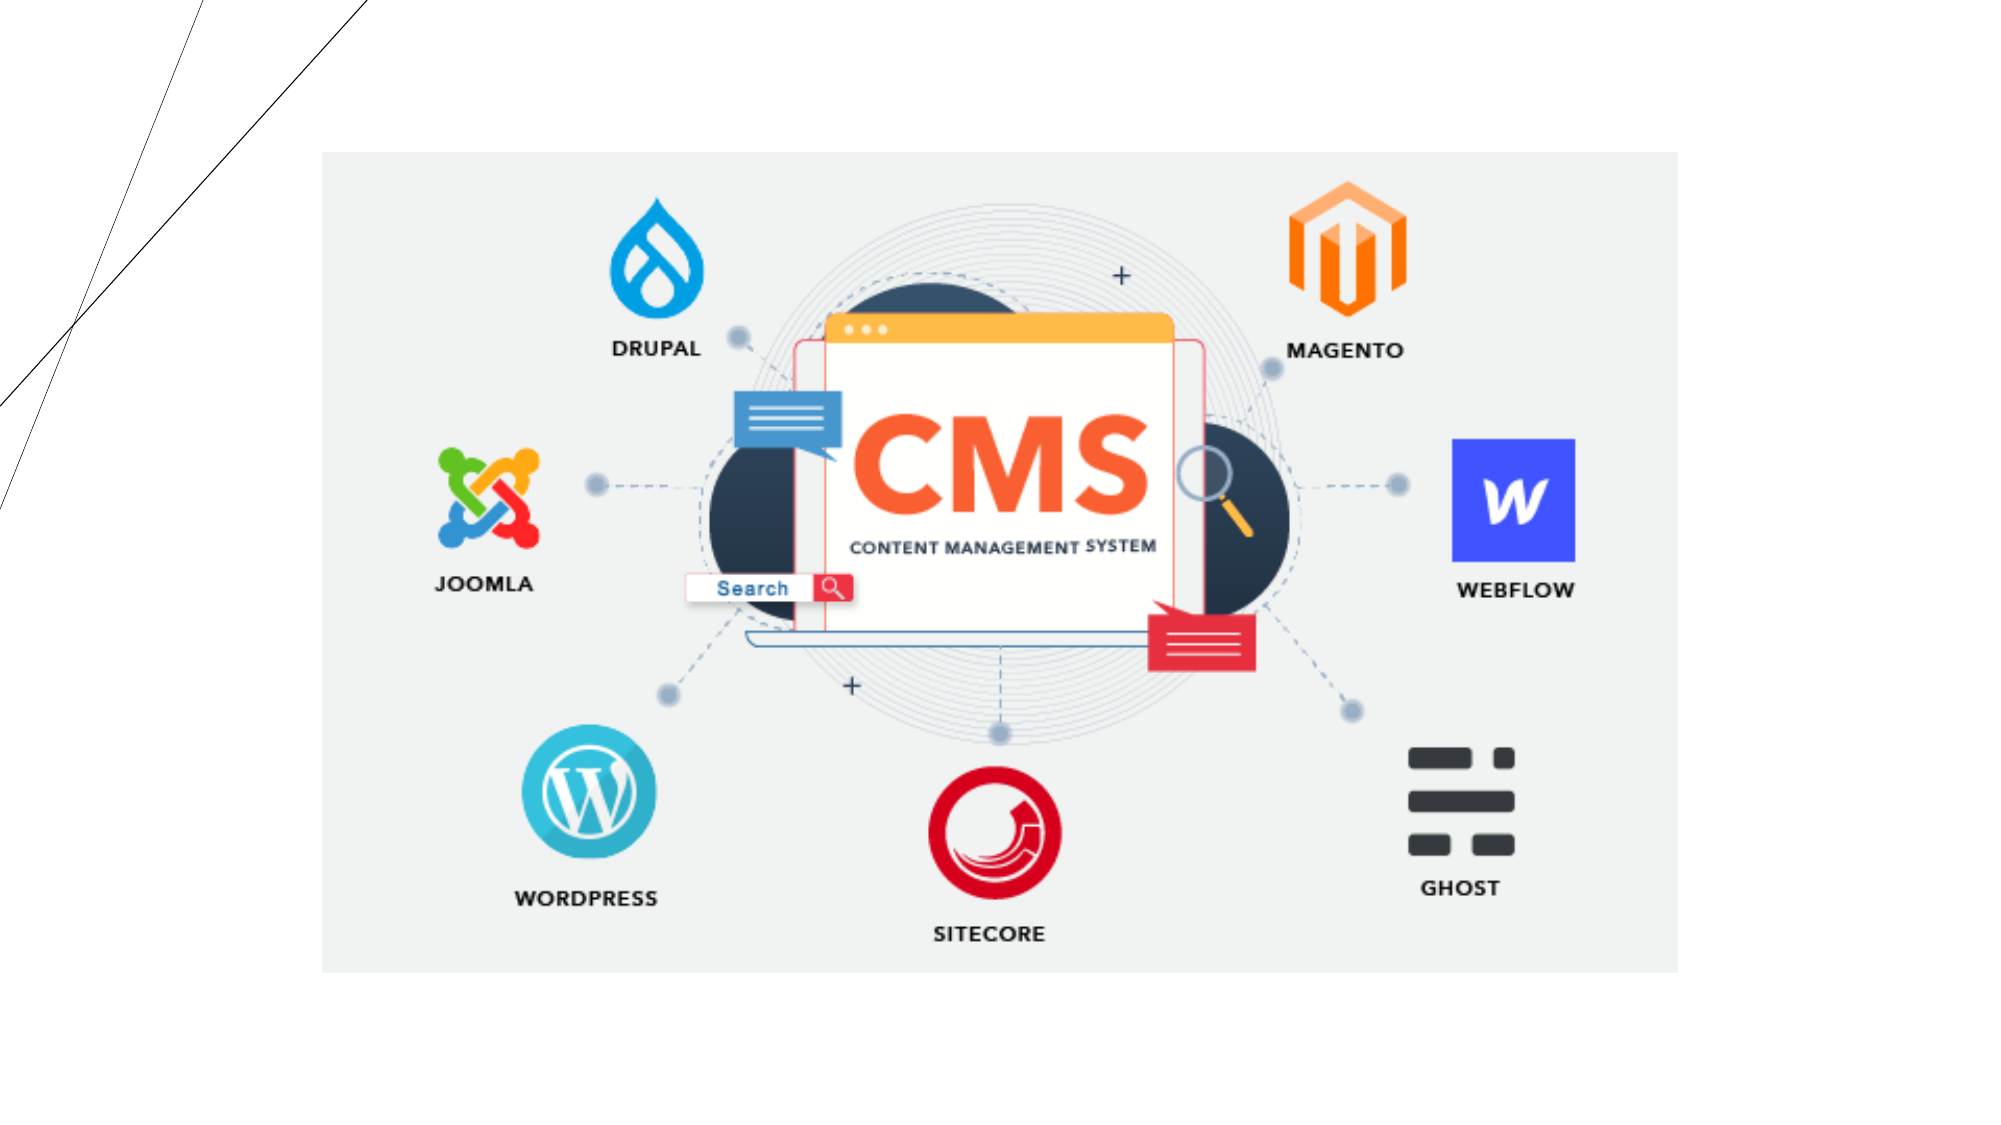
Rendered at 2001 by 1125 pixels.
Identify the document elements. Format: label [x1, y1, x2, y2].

picture [322, 152, 1678, 973]
